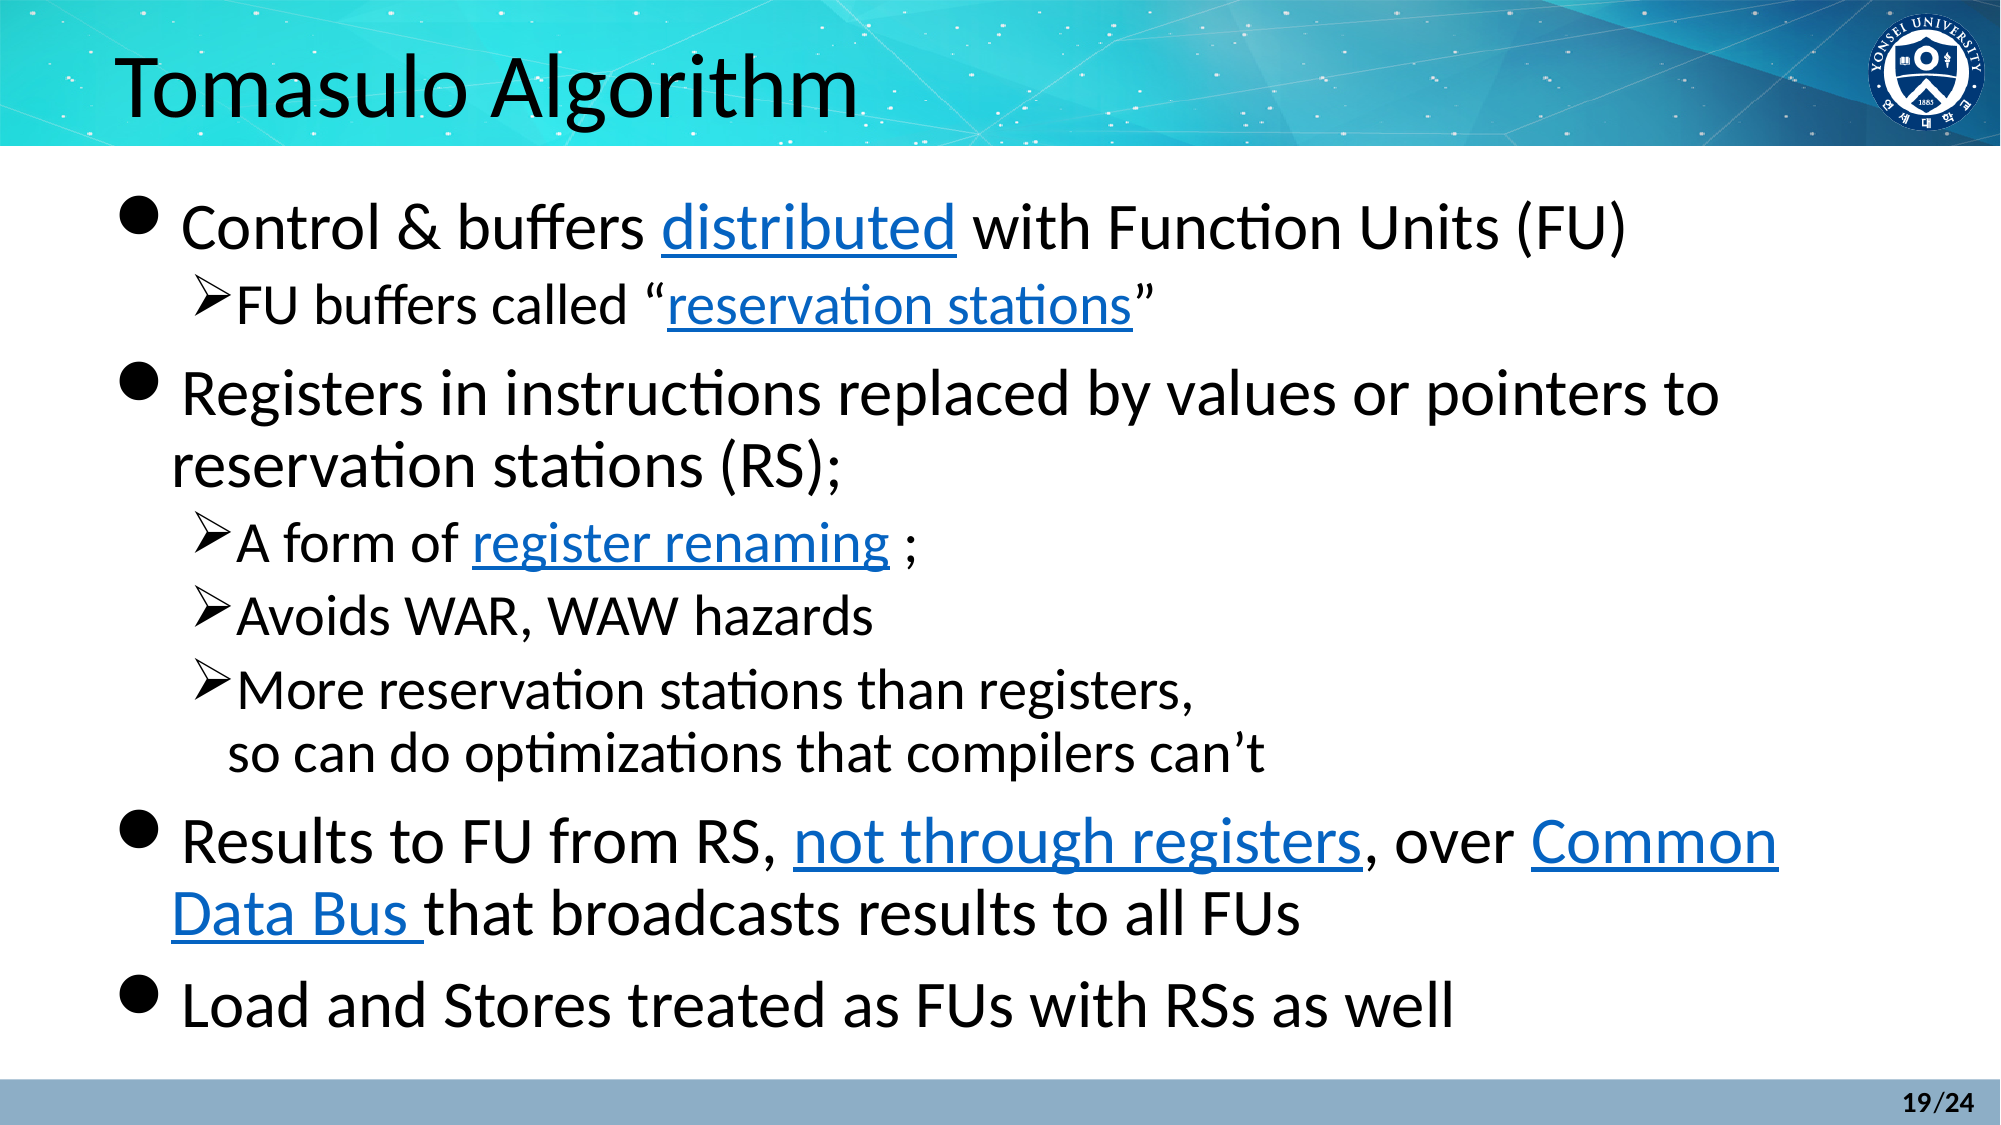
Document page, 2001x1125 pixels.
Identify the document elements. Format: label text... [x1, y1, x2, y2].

title Tomasulo Algorithm [99, 30, 1825, 145]
slide_number 19 [1496, 1070, 1947, 1125]
picture [0, 0, 2001, 168]
list Control & buffers distributed with Function Units (FU) FU buffers called “reservation stations” Registers in instructions replaced by values or pointers to reservation stations (RS); A form of register renaming ; Avoids WAR, WAW hazards More reservation stations than registers, so can do optimizations that compilers can’t Results to FU from RS, not through registers, over Common Data Bus that broadcasts results to all FUs Load and Stores treated as FUs with RSs as well [99, 184, 1900, 1005]
